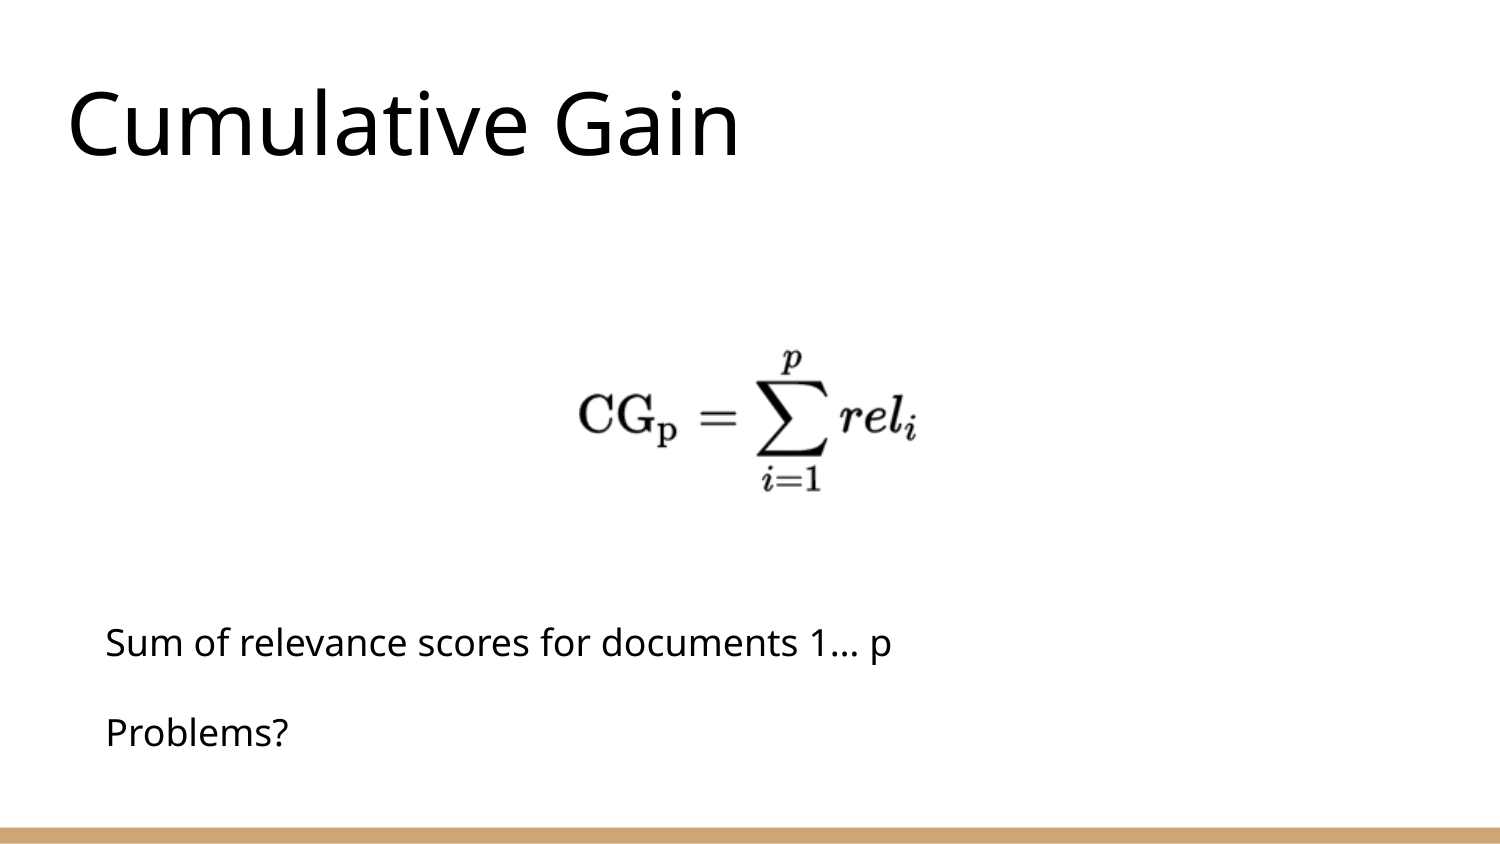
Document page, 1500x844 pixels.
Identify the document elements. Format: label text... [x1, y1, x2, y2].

text_box [103, 564, 1052, 675]
title Cumulative Gain [51, 51, 1449, 189]
picture [577, 342, 923, 501]
text_box Sum of relevance scores for documents 1… p Problems? [90, 603, 1038, 715]
